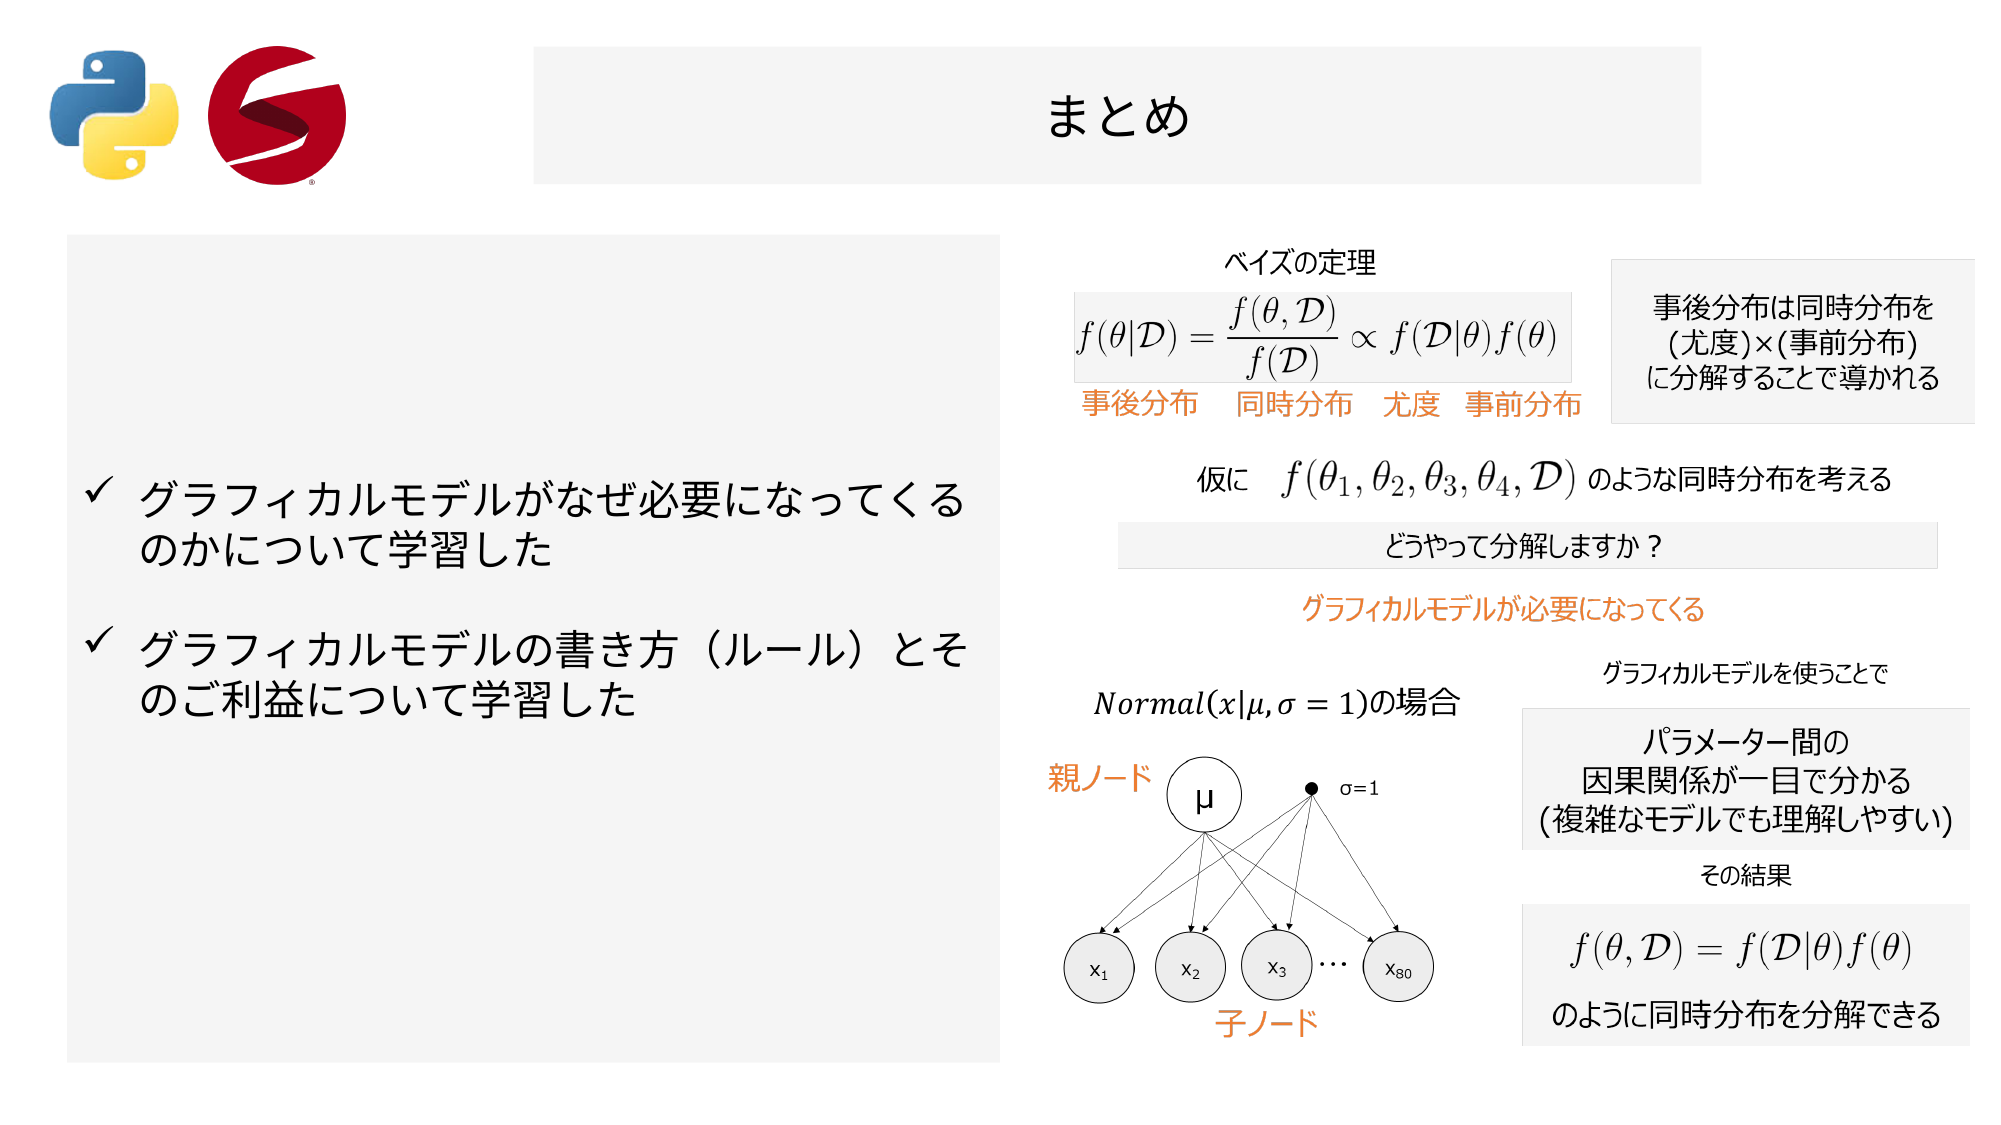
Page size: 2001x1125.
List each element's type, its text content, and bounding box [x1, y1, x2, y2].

picture [1063, 234, 1975, 643]
text_box まとめ [533, 46, 1702, 185]
text_box グラフィカルモデルがなぜ必要になってくるのかについて学習した グラフィカルモデルの書き方（ルール）とそのご利益について学習した [67, 234, 1000, 1063]
picture [1020, 649, 1974, 1061]
picture [20, 21, 346, 210]
